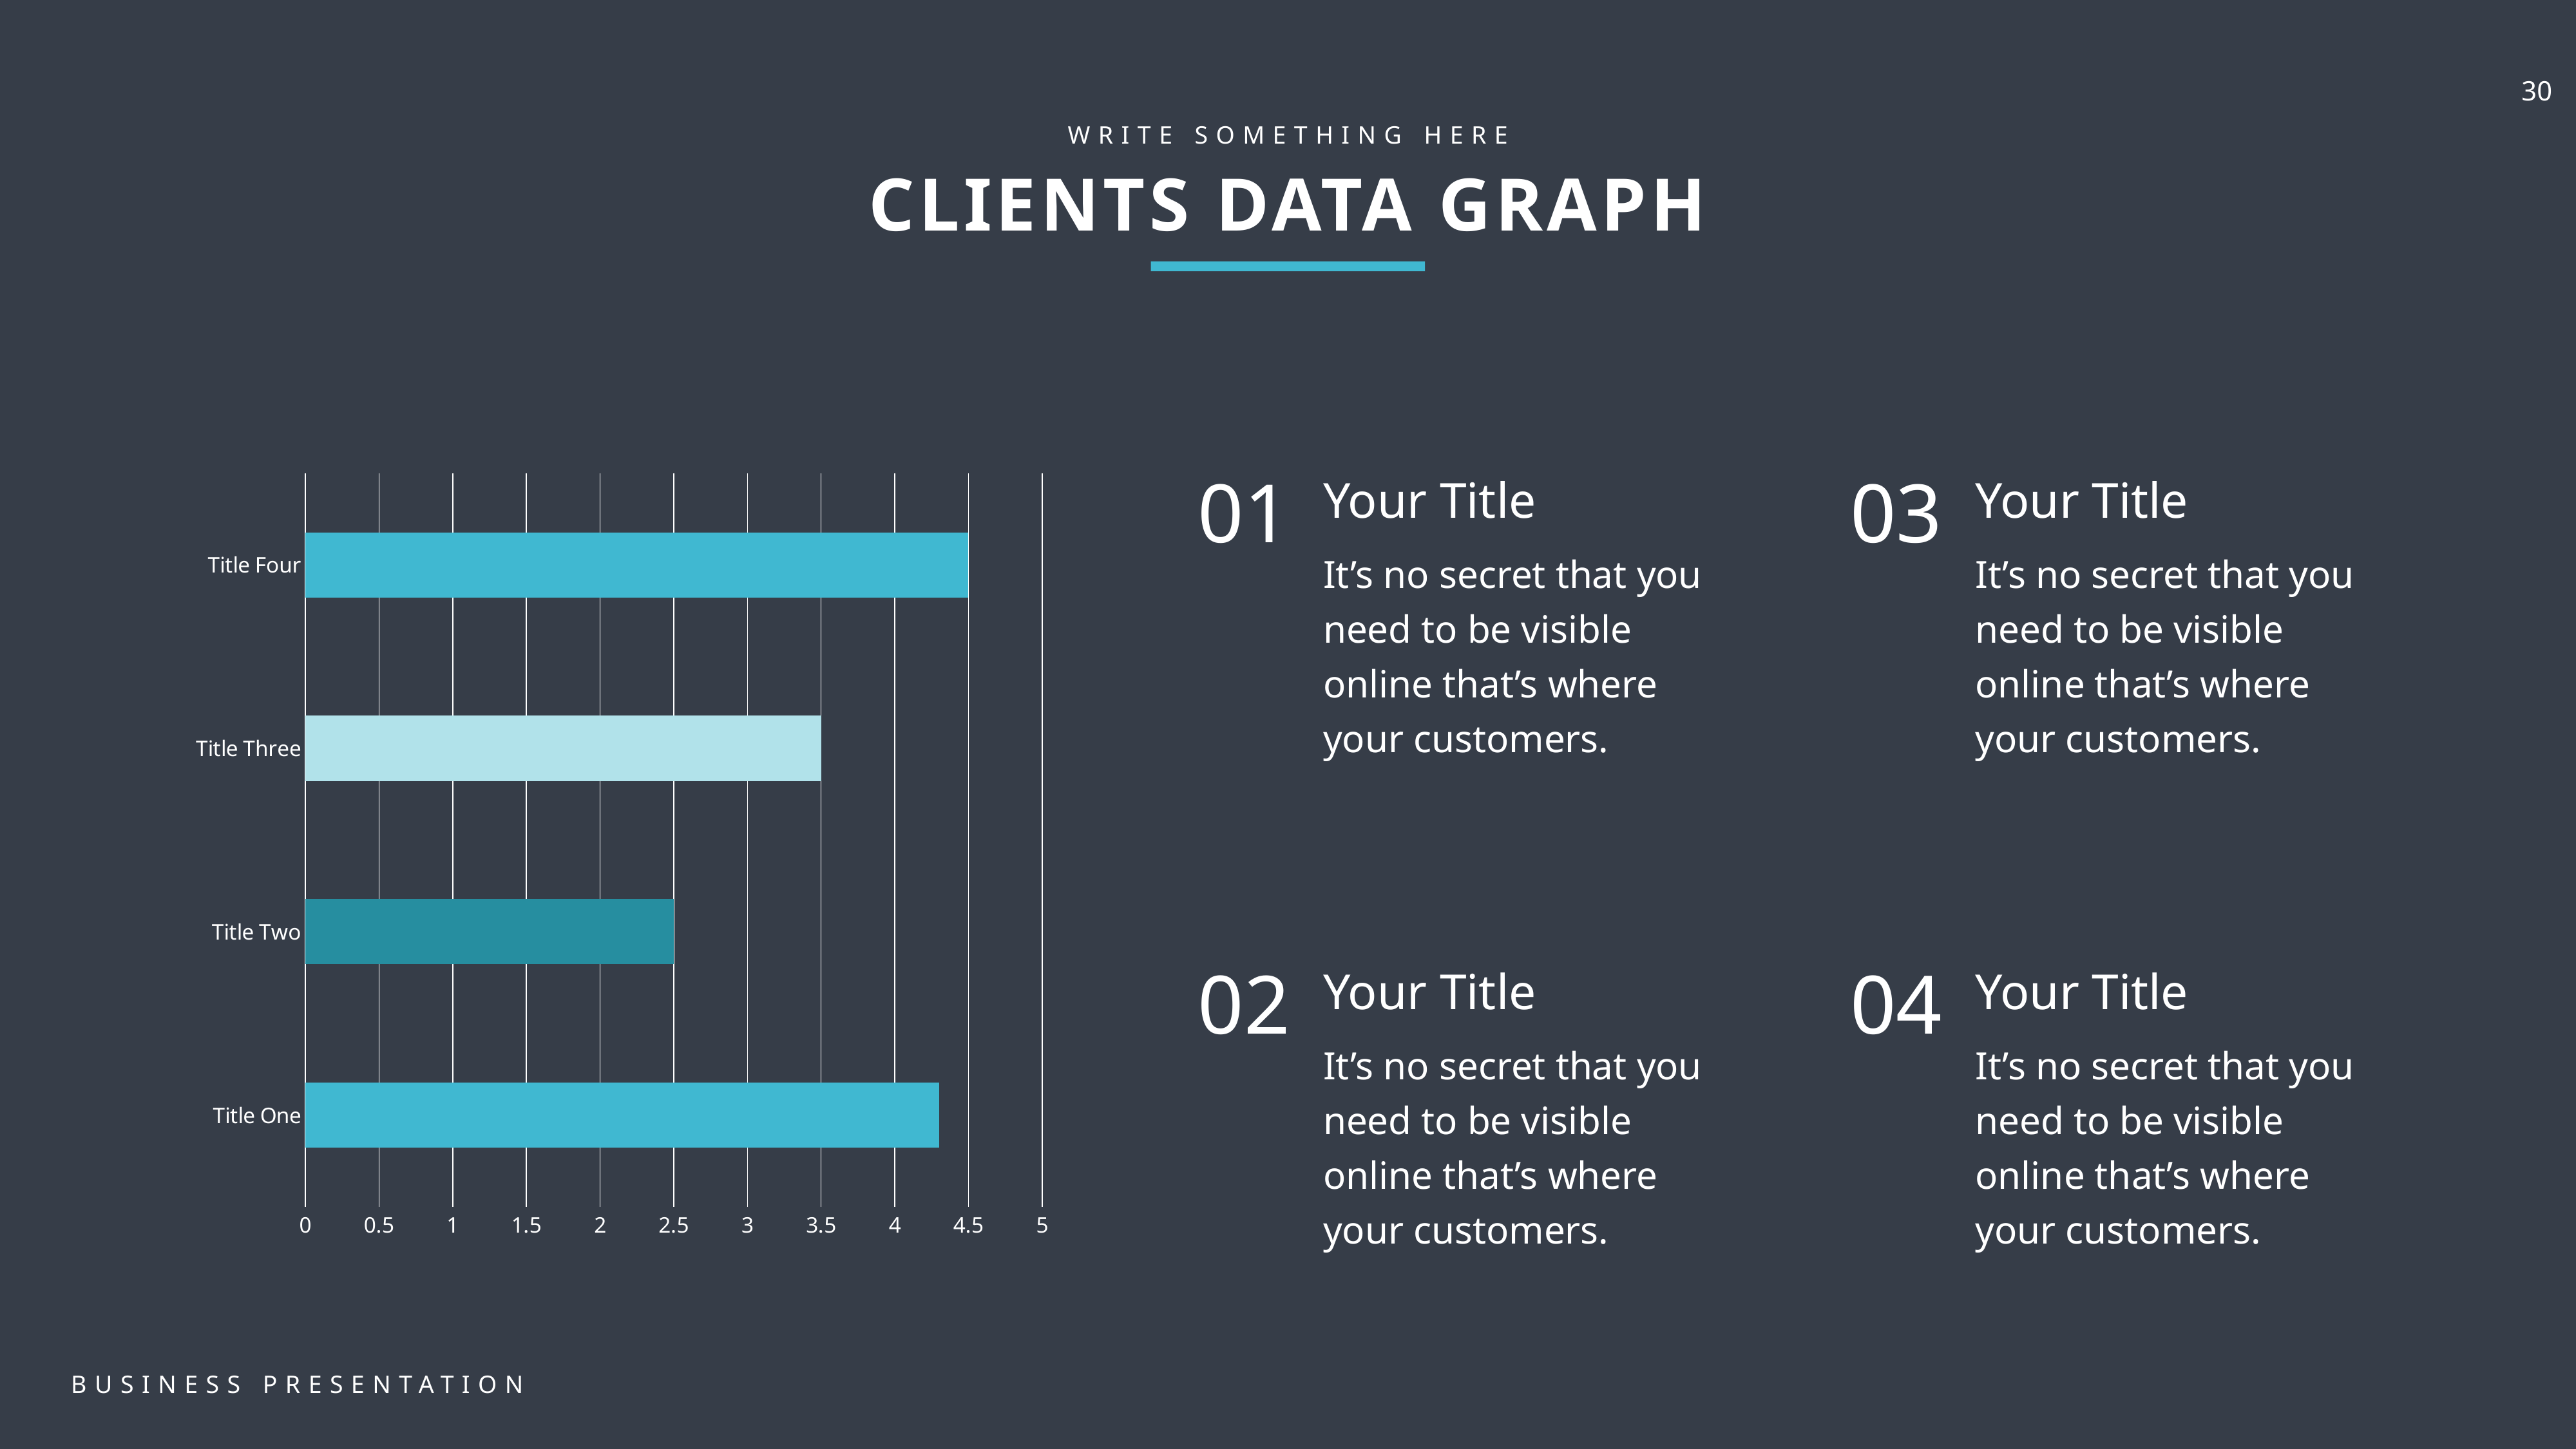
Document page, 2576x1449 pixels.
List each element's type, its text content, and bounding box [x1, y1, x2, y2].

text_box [1153, 457, 1746, 764]
text_box BUSINESS PRESENTATION [61, 1364, 646, 1403]
chart [178, 457, 1066, 1255]
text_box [704, 115, 1871, 272]
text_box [1806, 457, 2398, 764]
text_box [1806, 948, 2398, 1255]
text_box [1153, 948, 1746, 1255]
